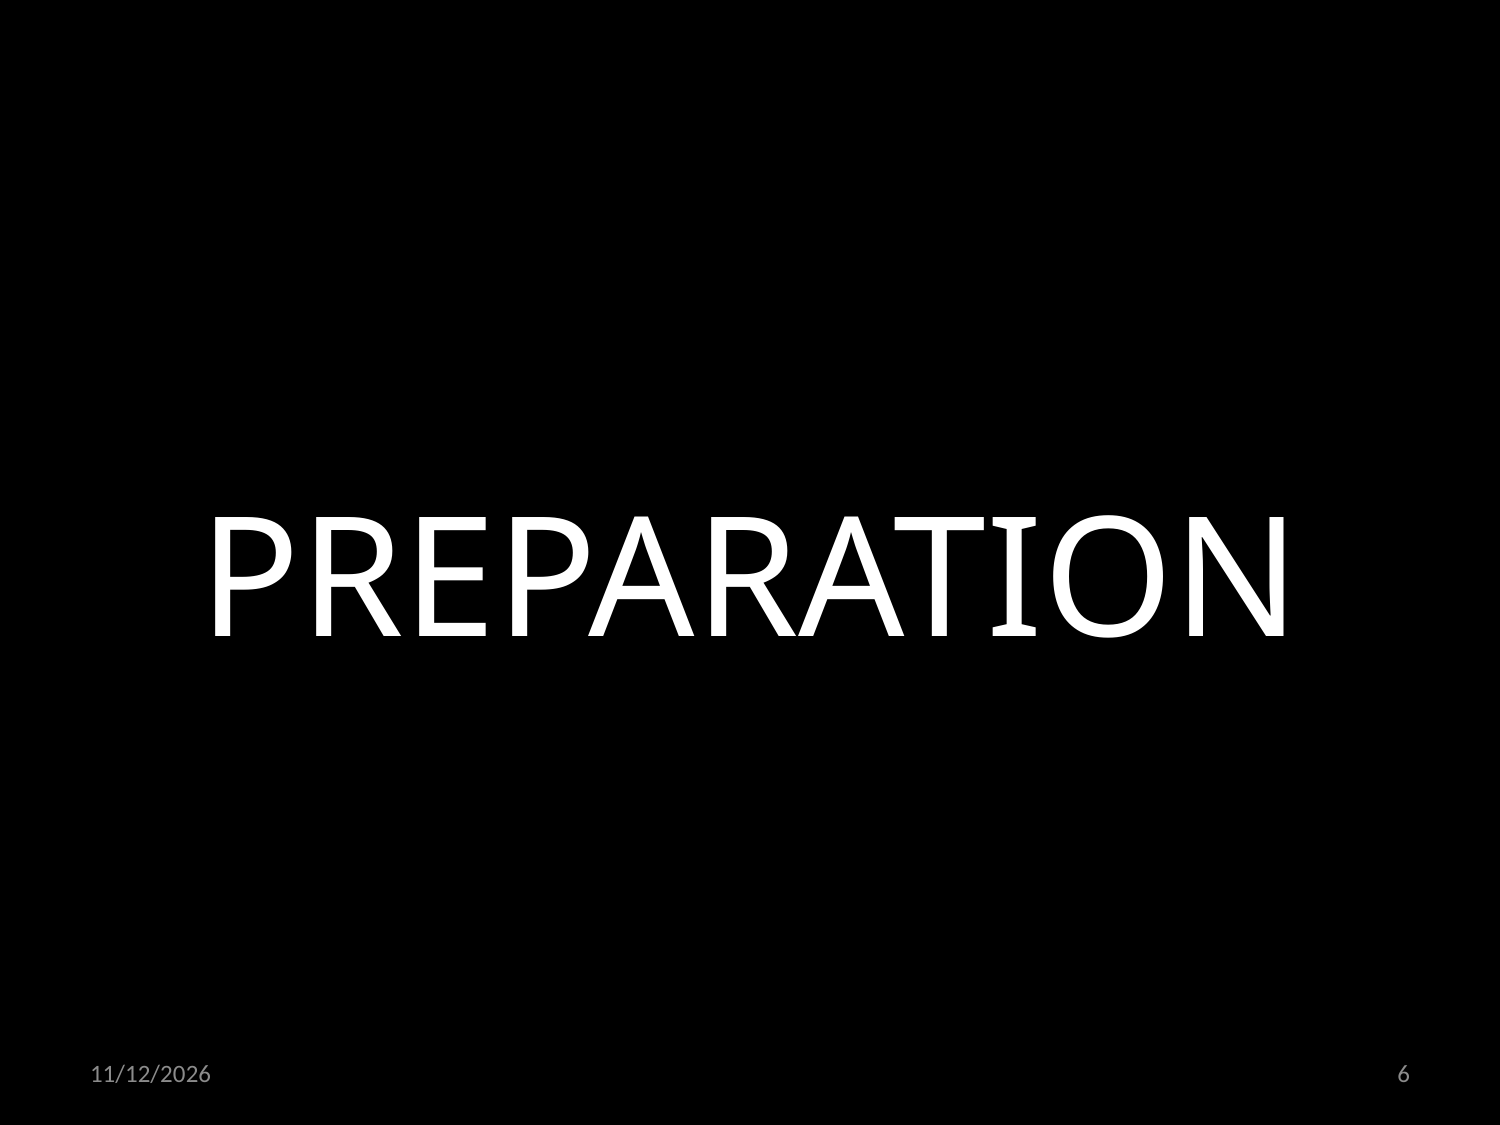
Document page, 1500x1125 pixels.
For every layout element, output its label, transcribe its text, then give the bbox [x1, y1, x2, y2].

text_box PREPARATION [0, 462, 1500, 564]
slide_number 6 [1074, 1042, 1425, 1103]
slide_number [75, 1042, 425, 1103]
